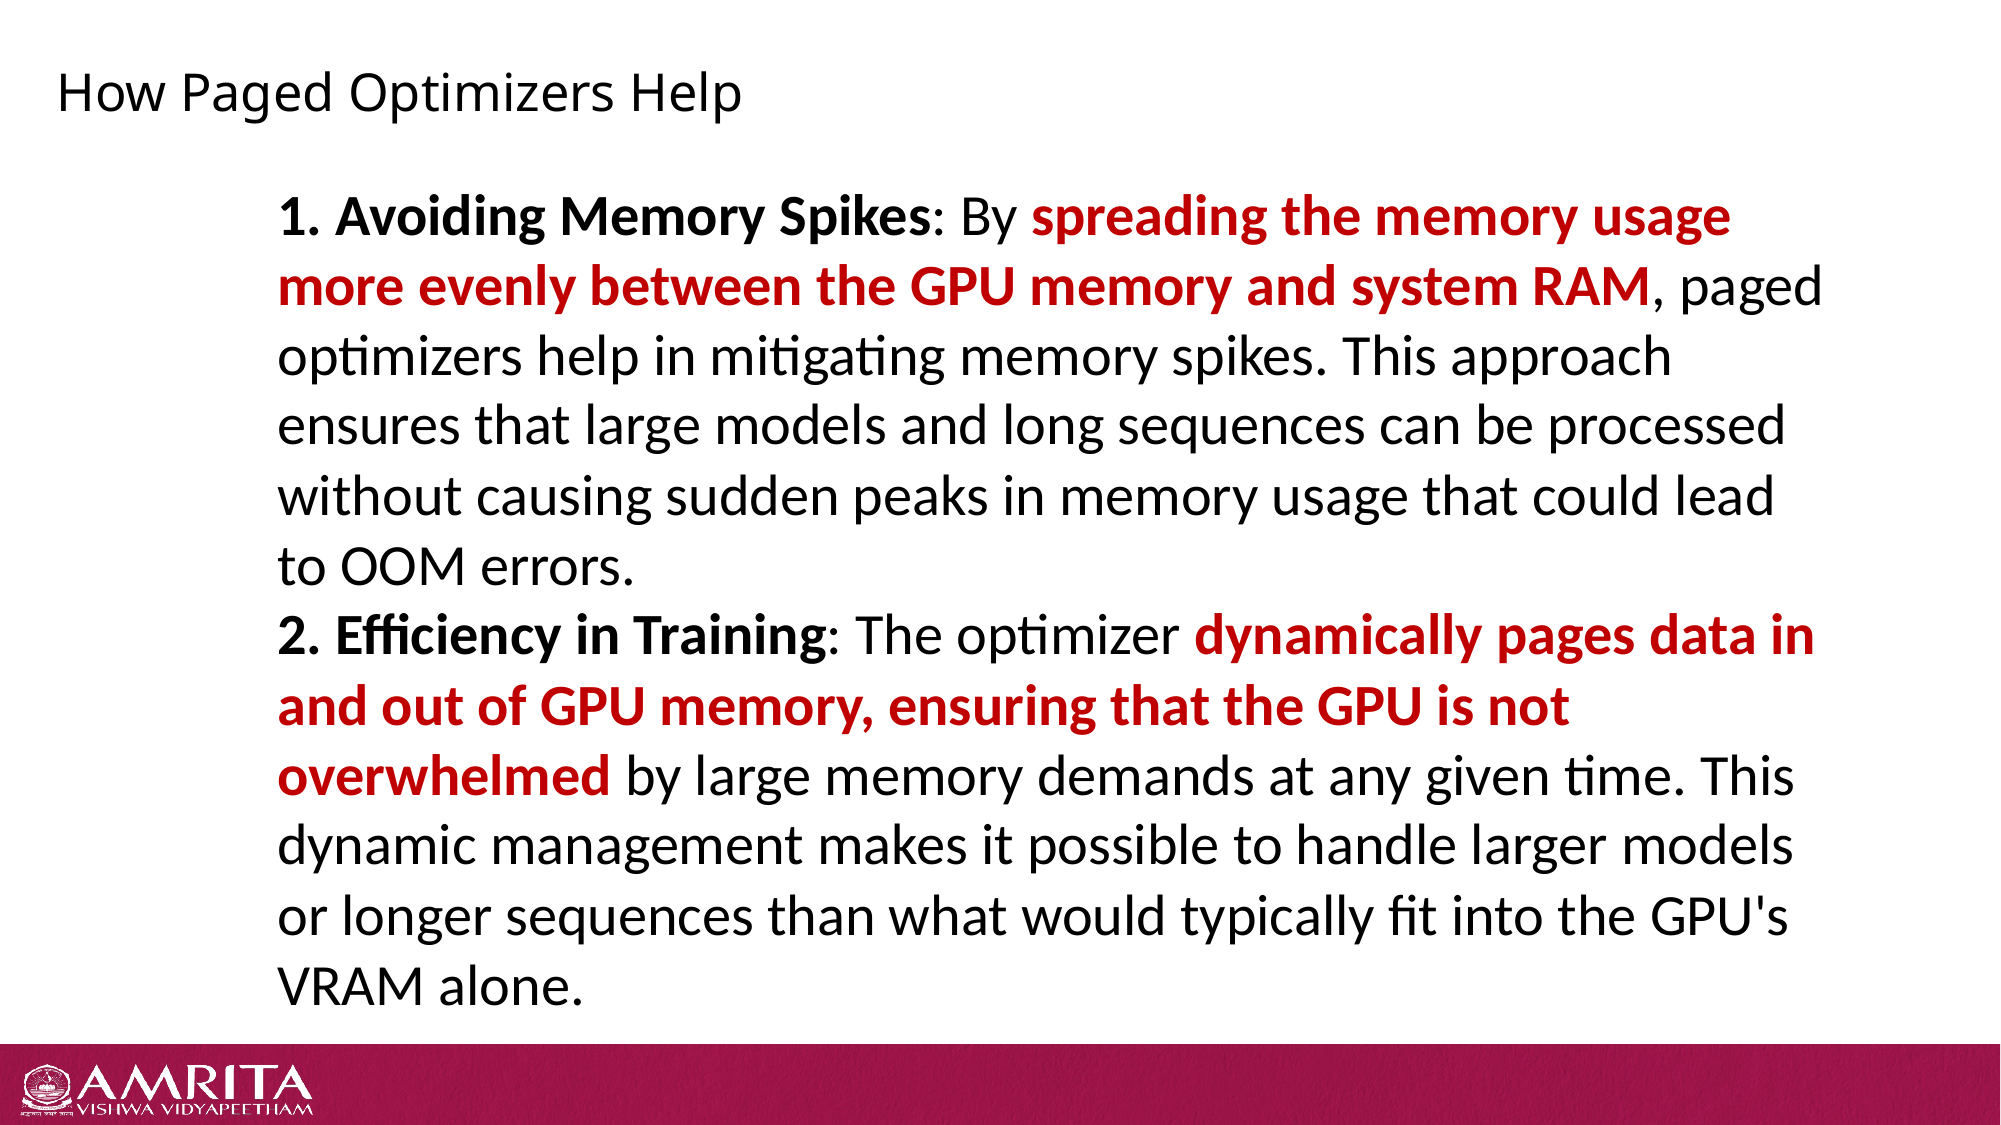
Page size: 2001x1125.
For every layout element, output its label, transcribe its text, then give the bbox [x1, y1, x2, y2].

picture [0, 1044, 2001, 1125]
text_box 1. Avoiding Memory Spikes: By spreading the memory usage more evenly between the GPU memory and system RAM, paged optimizers help in mitigating memory spikes. This approach ensures that large models and long sequences can be processed without causing sudden peaks in memory usage that could lead to OOM errors. 2. Efficiency in Training: The optimizer dynamically pages data in and out of GPU memory, ensuring that the GPU is not overwhelmed by large memory demands at any given time. This dynamic management makes it possible to handle larger models or longer sequences than what would typically fit into the GPU's VRAM alone. [187, 169, 1850, 1024]
text_box How Paged Optimizers Help [41, 58, 1767, 131]
